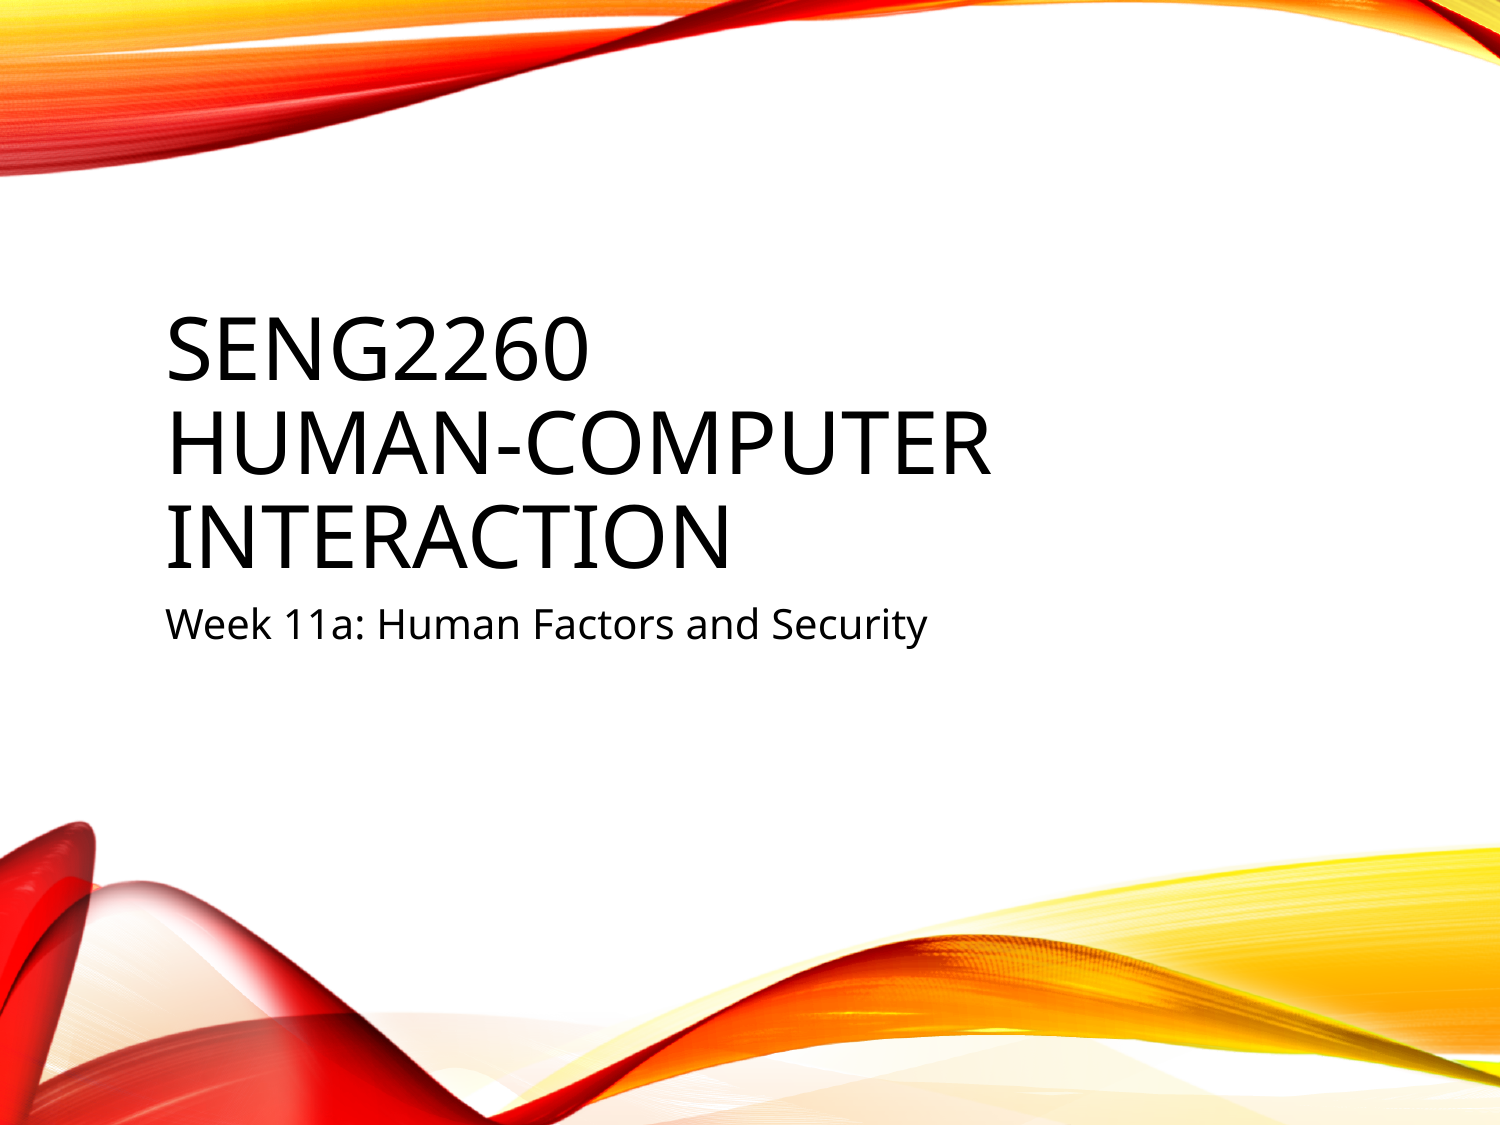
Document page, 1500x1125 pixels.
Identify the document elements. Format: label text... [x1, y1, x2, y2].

title SENG2260 Human-Computer Interaction [150, 295, 1350, 595]
picture [0, 819, 1500, 1125]
subtitle Week 11a: Human Factors and Security [150, 595, 1350, 709]
picture [0, 0, 1500, 178]
